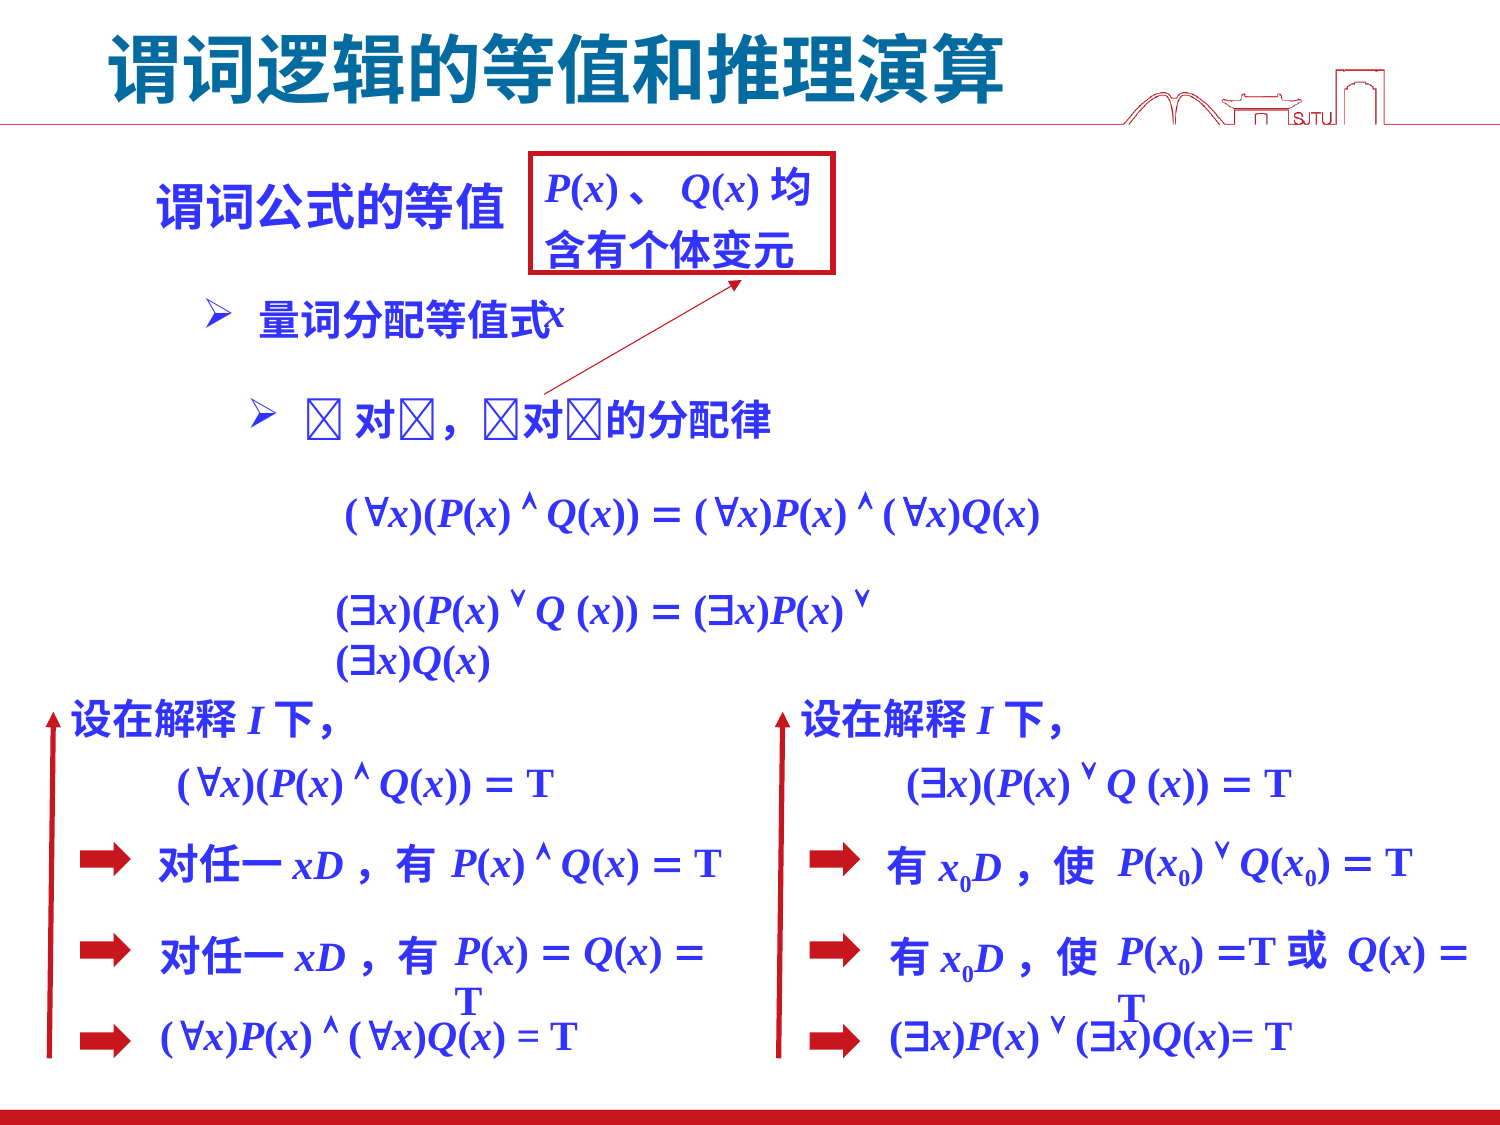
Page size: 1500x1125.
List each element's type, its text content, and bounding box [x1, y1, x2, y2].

text_box 谓词公式的等值 [140, 168, 529, 243]
text_box P(x)、Q(x)均含有个体变元 x [529, 141, 845, 344]
text_box P(x0) T或 Q(x)  T [1102, 916, 1491, 1038]
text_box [543, 279, 742, 395]
text_box [79, 930, 133, 970]
text_box [808, 930, 862, 970]
text_box (x)(P(x)  Q(x))  (x)P(x)  (x)Q(x) [329, 478, 1056, 543]
text_box [79, 1021, 133, 1061]
text_box 谓词逻辑的等值和推理演算 [92, 25, 1047, 120]
text_box [530, 153, 834, 274]
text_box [49, 711, 54, 1059]
text_box [79, 839, 133, 879]
text_box [808, 1021, 862, 1061]
text_box (x)(P(x)  Q (x))  (x)P(x)  (x)Q(x) [320, 575, 1044, 691]
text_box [778, 711, 783, 1059]
text_box 量词分配等值式 [187, 285, 543, 351]
text_box 对，对的分配律 [232, 373, 788, 452]
text_box (x)(P(x)  Q(x))  T [161, 747, 587, 813]
text_box (x)P(x)  (x)Q(x)= T [874, 1001, 1316, 1067]
text_box (x)(P(x)  Q (x))  T [891, 747, 1316, 813]
text_box P(x)  Q(x)  T [439, 916, 753, 1031]
text_box 设在解释I下， [785, 672, 1071, 750]
text_box P(x)  Q(x)  T [436, 828, 756, 894]
text_box 设在解释I下， [55, 672, 342, 750]
text_box P(x0)  Q(x0)  T [1102, 827, 1438, 899]
text_box [808, 839, 862, 879]
picture [0, 69, 1500, 125]
text_box (x)P(x)  (x)Q(x) = T [145, 1001, 622, 1067]
